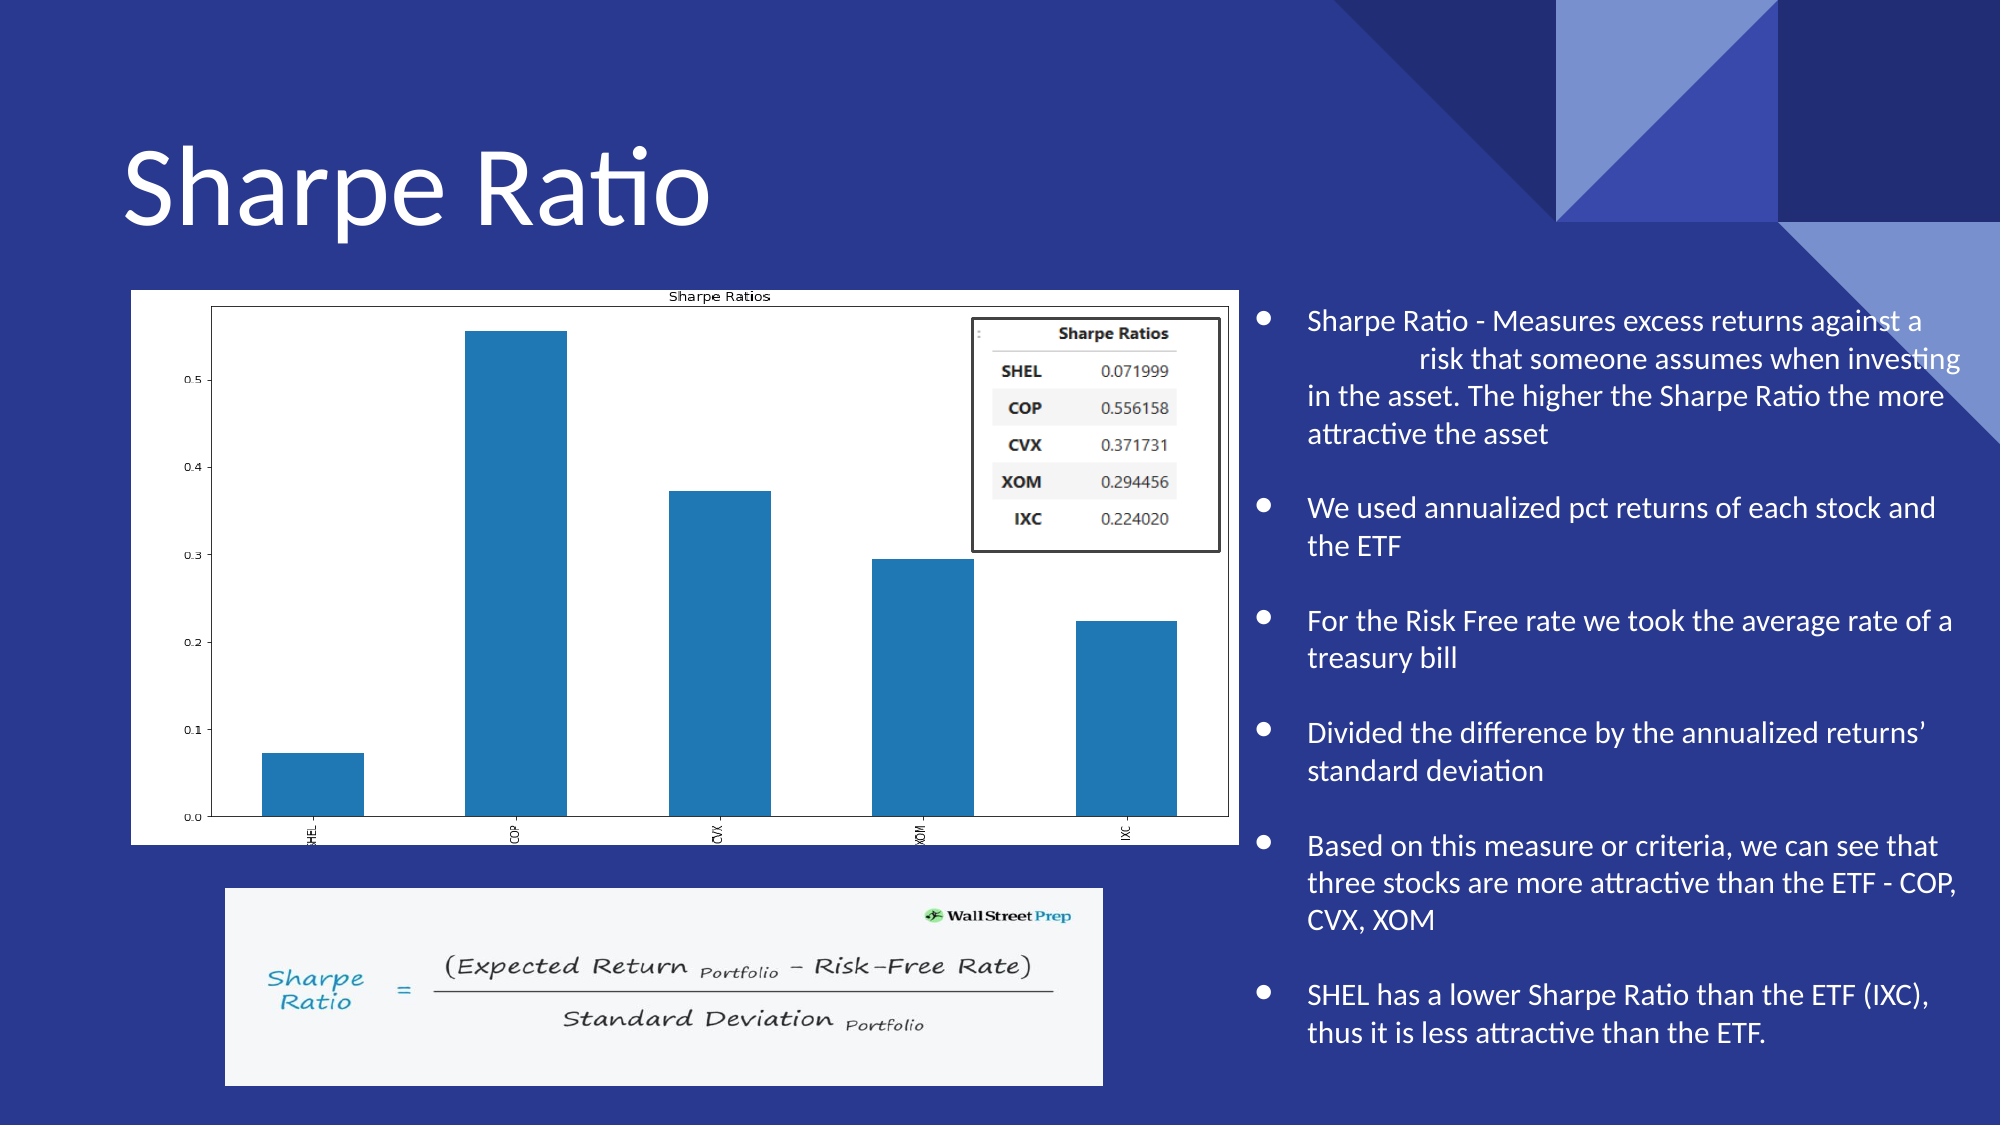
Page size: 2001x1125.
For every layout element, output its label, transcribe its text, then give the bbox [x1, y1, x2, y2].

picture [131, 290, 1240, 845]
picture [224, 887, 1103, 1086]
text_box Sharpe Ratio - Measures excess returns against a risk that someone assumes when investing in the asset. The higher the Sharpe Ratio the more attractive the asset We used annualized pct returns of each stock and the ETF For the Risk Free rate we took the average rate of a treasury bill Divided the difference by the annualized returns’ standard deviation Based on this measure or criteria, we can see that three stocks are more attractive than the ETF - COP, CVX, XOM SHEL has a lower Sharpe Ratio than the ETF (IXC), thus it is less attractive than the ETF. [1217, 285, 1985, 1065]
title Sharpe Ratio [108, 118, 1469, 259]
